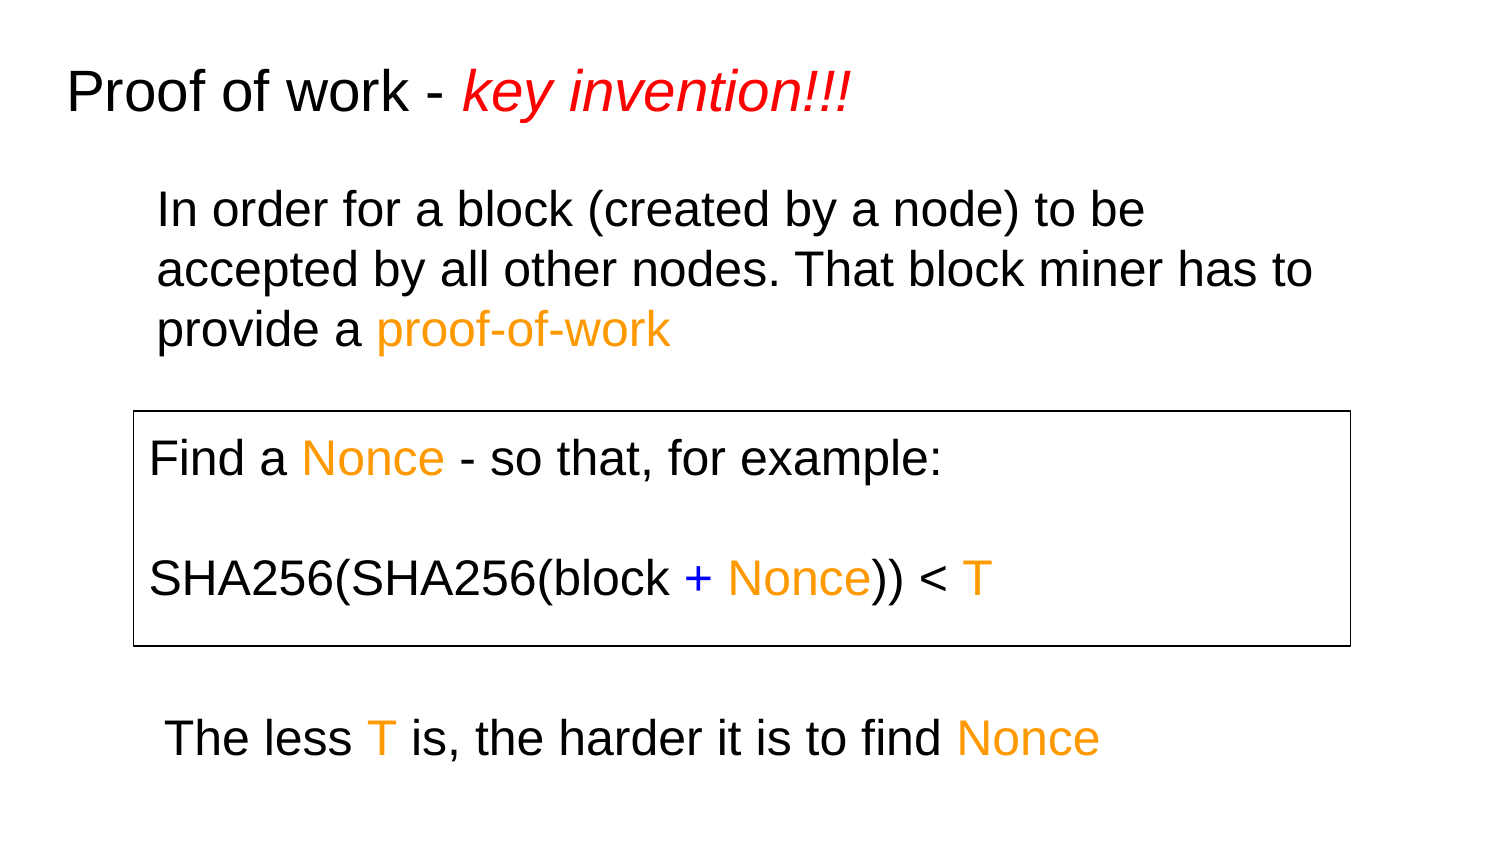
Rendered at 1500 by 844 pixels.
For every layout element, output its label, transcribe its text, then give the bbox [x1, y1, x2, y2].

title Proof of work - key invention!!! [51, 38, 1449, 133]
text_box Find a Nonce - so that, for example: SHA256(SHA256(block + Nonce)) < T [133, 410, 1351, 646]
text_box The less T is, the harder it is to find Nonce [149, 690, 1367, 784]
text_box In order for a block (created by a node) to be accepted by all other nodes. That block miner has to provide a proof-of-work [141, 161, 1359, 397]
